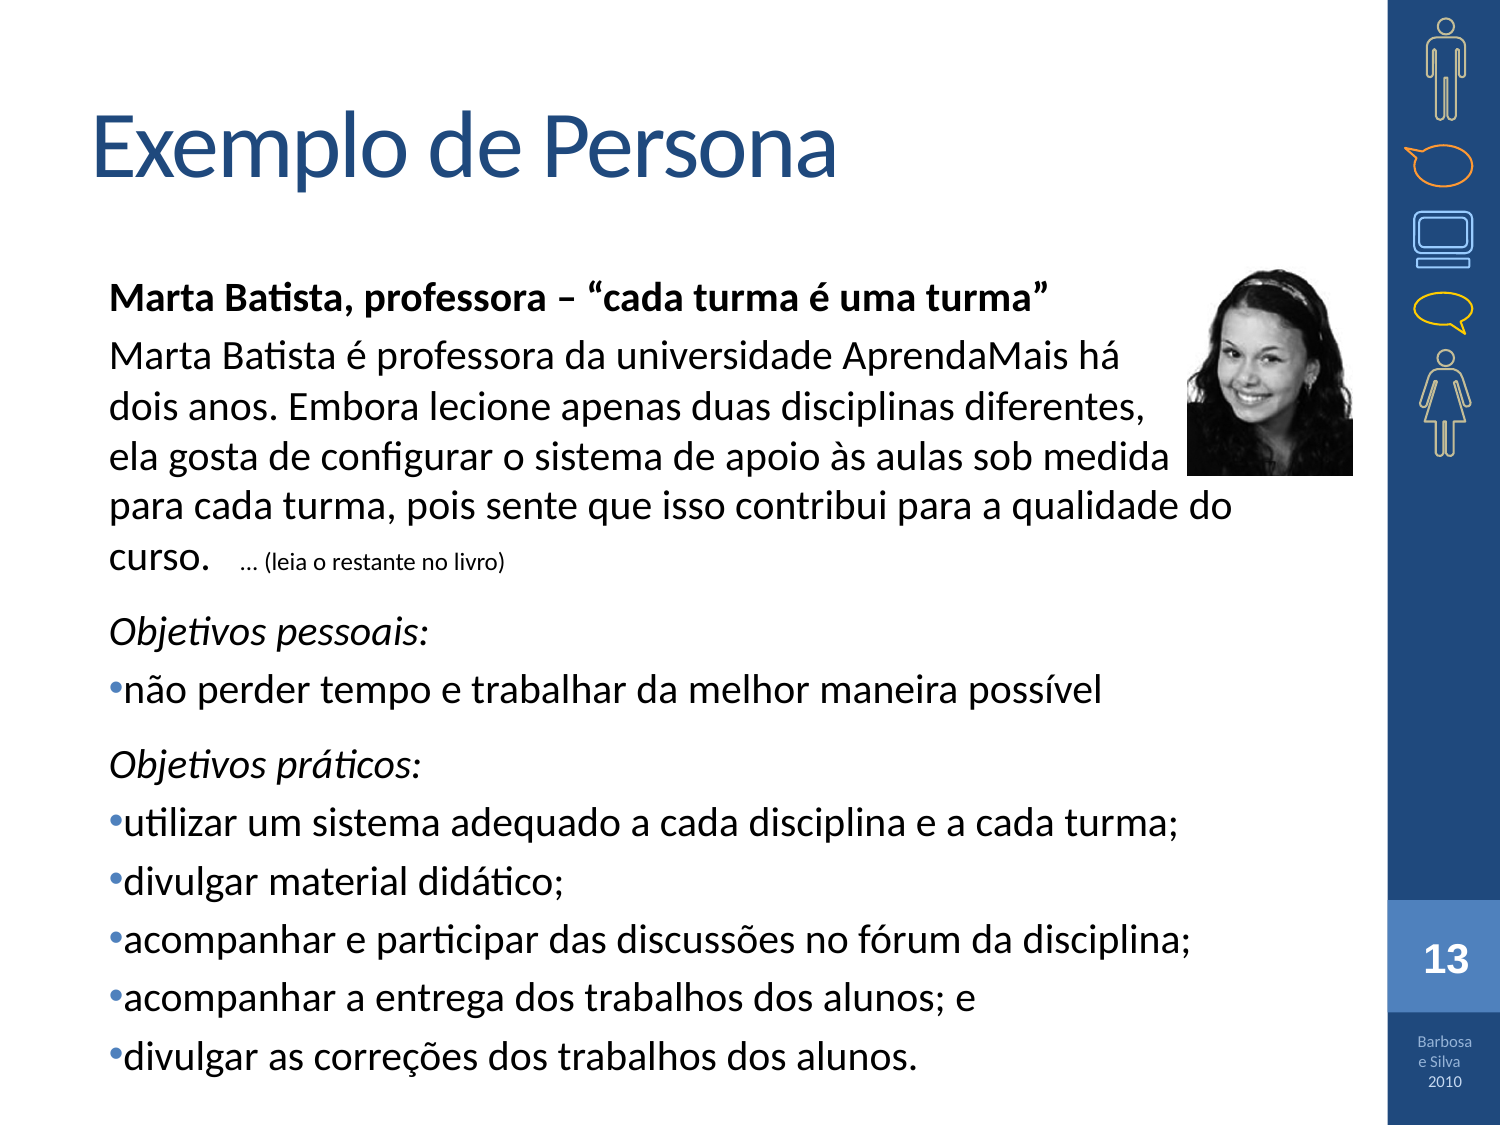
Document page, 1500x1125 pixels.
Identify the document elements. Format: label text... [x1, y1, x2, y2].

picture [1186, 254, 1353, 477]
title Exemplo de Persona [75, 45, 1325, 233]
list Marta Batista, professora – “cada turma é uma turma” Marta Batista é professora da universidade AprendaMais há dois anos. Embora lecione apenas duas disciplinas diferentes, ela gosta de conﬁgurar o sistema de apoio às aulas sob medida para cada turma, pois sente que isso contribui para a qualidade do curso. ... (leia o restante no livro) Objetivos pessoais: não perder tempo e trabalhar da melhor maneira possível Objetivos práticos: utilizar um sistema adequado a cada disciplina e a cada turma; divulgar material didático; acompanhar e participar das discussões no fórum da disciplina; acompanhar a entrega dos trabalhos dos alunos; e divulgar as correções dos trabalhos dos alunos. [74, 262, 1353, 1083]
